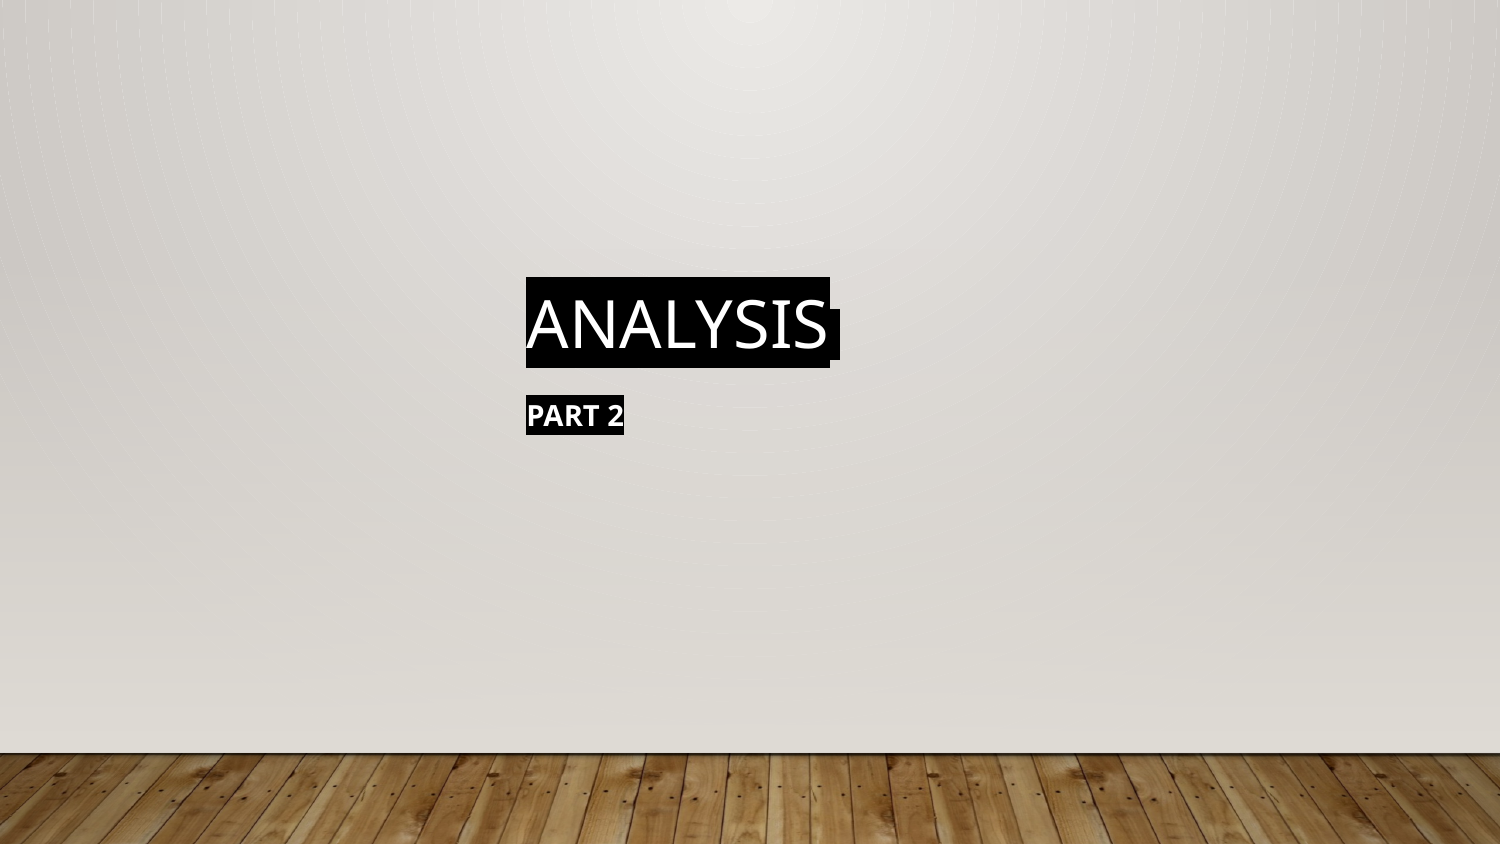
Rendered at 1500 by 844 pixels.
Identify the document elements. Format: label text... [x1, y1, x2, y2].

text_box ANALYSIS PART 2 [511, 274, 855, 440]
picture [0, 753, 1500, 844]
